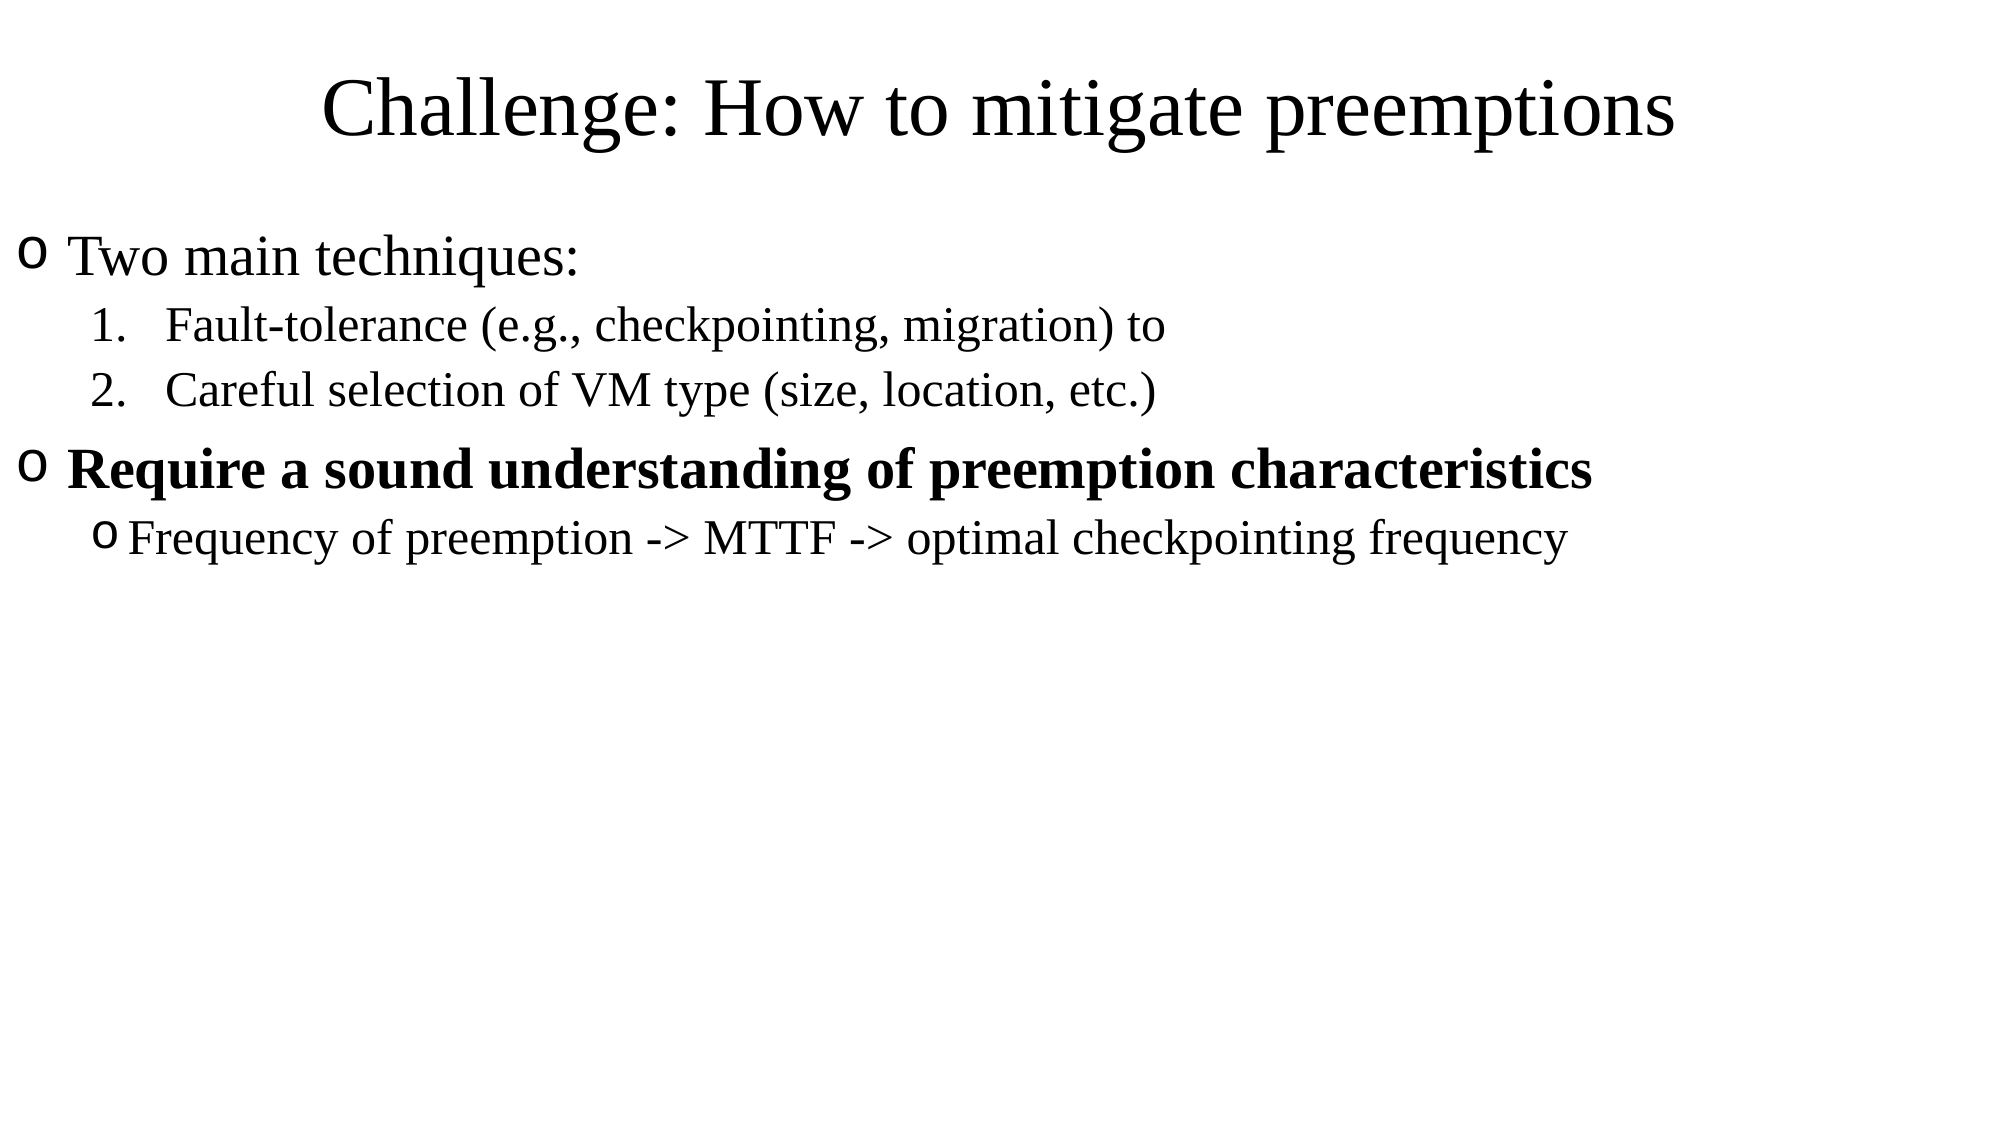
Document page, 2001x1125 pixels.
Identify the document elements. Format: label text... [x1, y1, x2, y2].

list Two main techniques: Fault-tolerance (e.g., checkpointing, migration) to Careful selection of VM type (size, location, etc.) Require a sound understanding of preemption characteristics Frequency of preemption -> MTTF -> optimal checkpointing frequency [0, 217, 2000, 1039]
title Challenge: How to mitigate preemptions [0, 0, 2000, 217]
